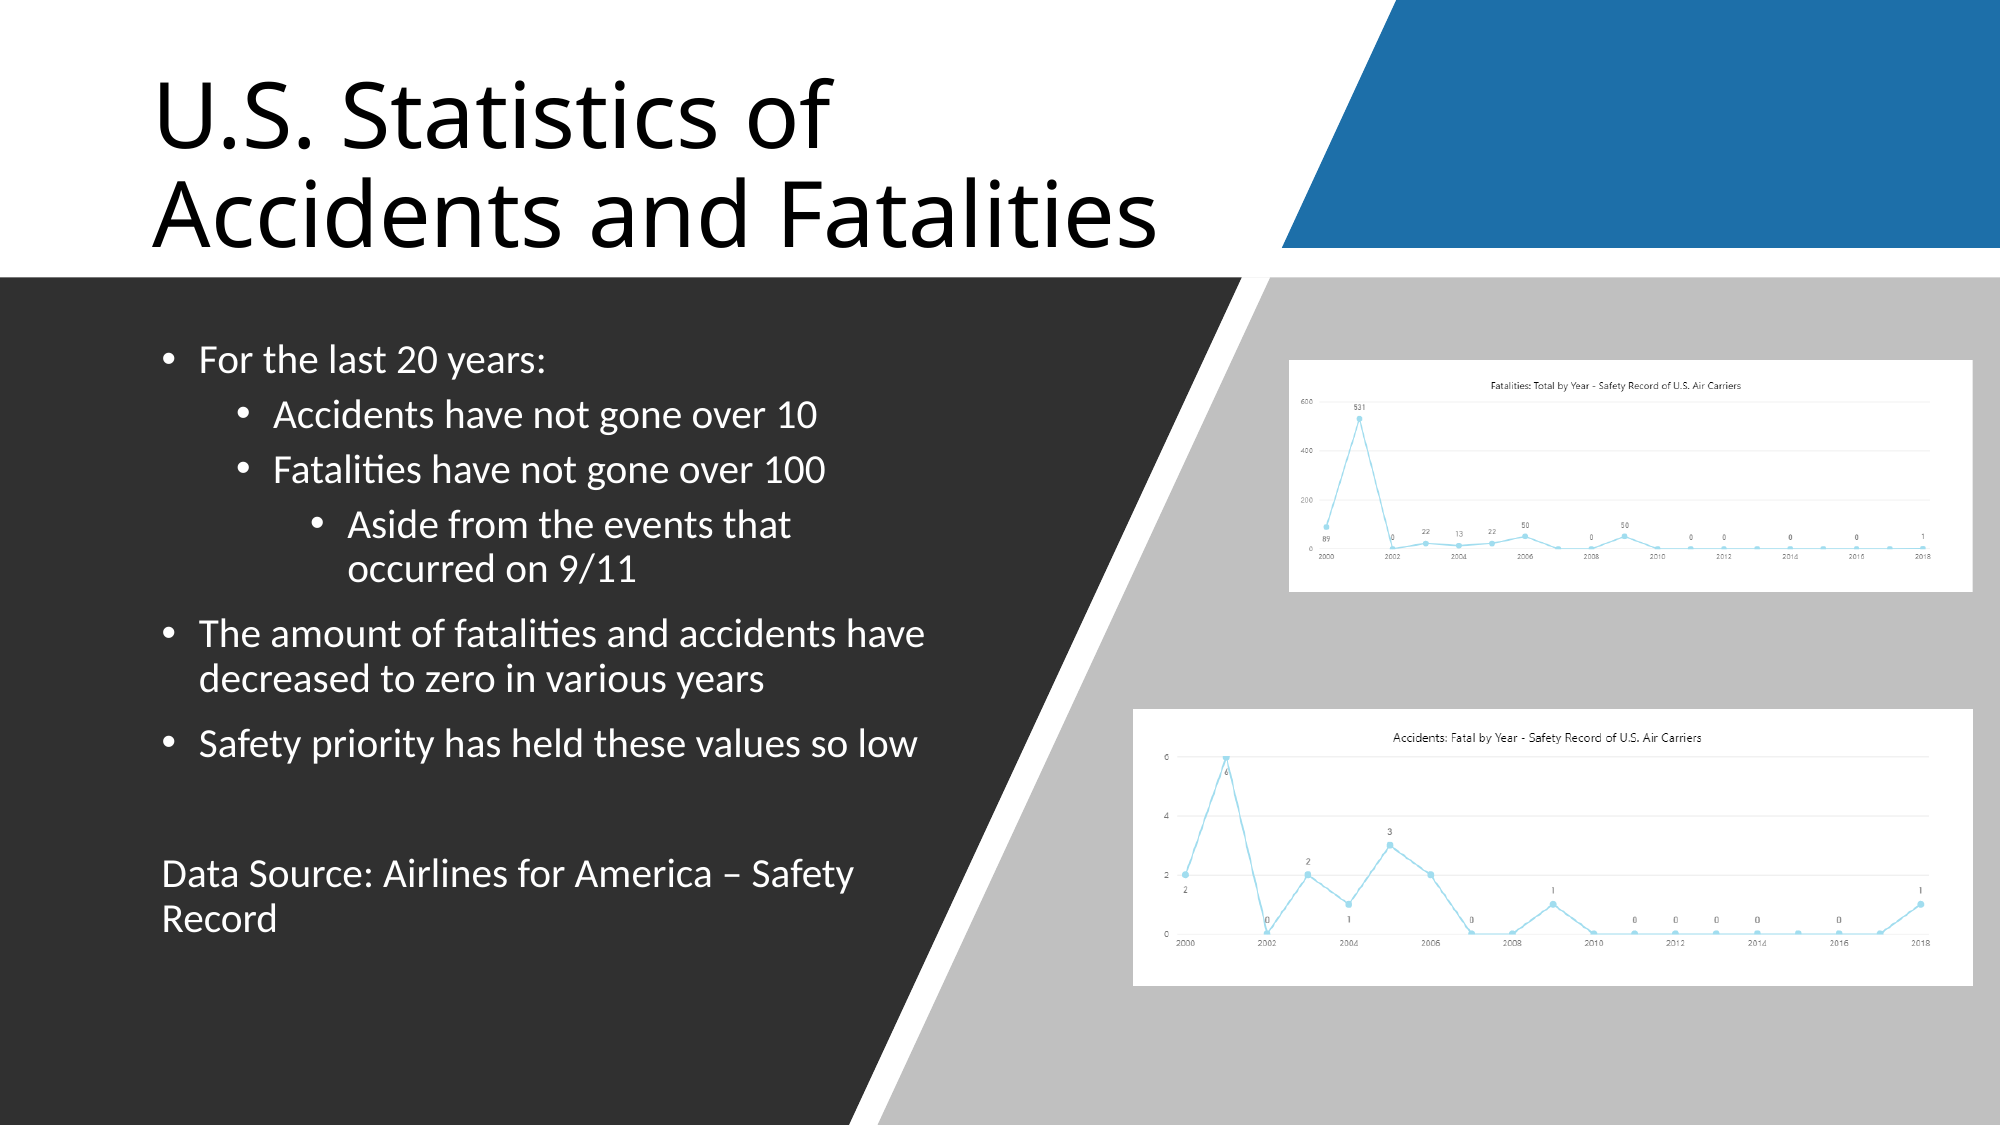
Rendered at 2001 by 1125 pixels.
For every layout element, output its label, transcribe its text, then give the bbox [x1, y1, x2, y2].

text_box [876, 276, 2000, 1125]
text_box [0, 276, 1243, 1125]
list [1133, 708, 1973, 986]
picture [1289, 360, 1973, 592]
title U.S. Statistics of Accidents and Fatalities [137, 59, 1270, 278]
text_box [1280, 0, 2000, 249]
list For the last 20 years: Accidents have not gone over 10 Fatalities have not gone over 100 Aside from the events that occurred on 9/11 The amount of fatalities and accidents have decreased to zero in various years Safety priority has held these values so low Data Source: Airlines for America – Safety Record [137, 330, 942, 992]
